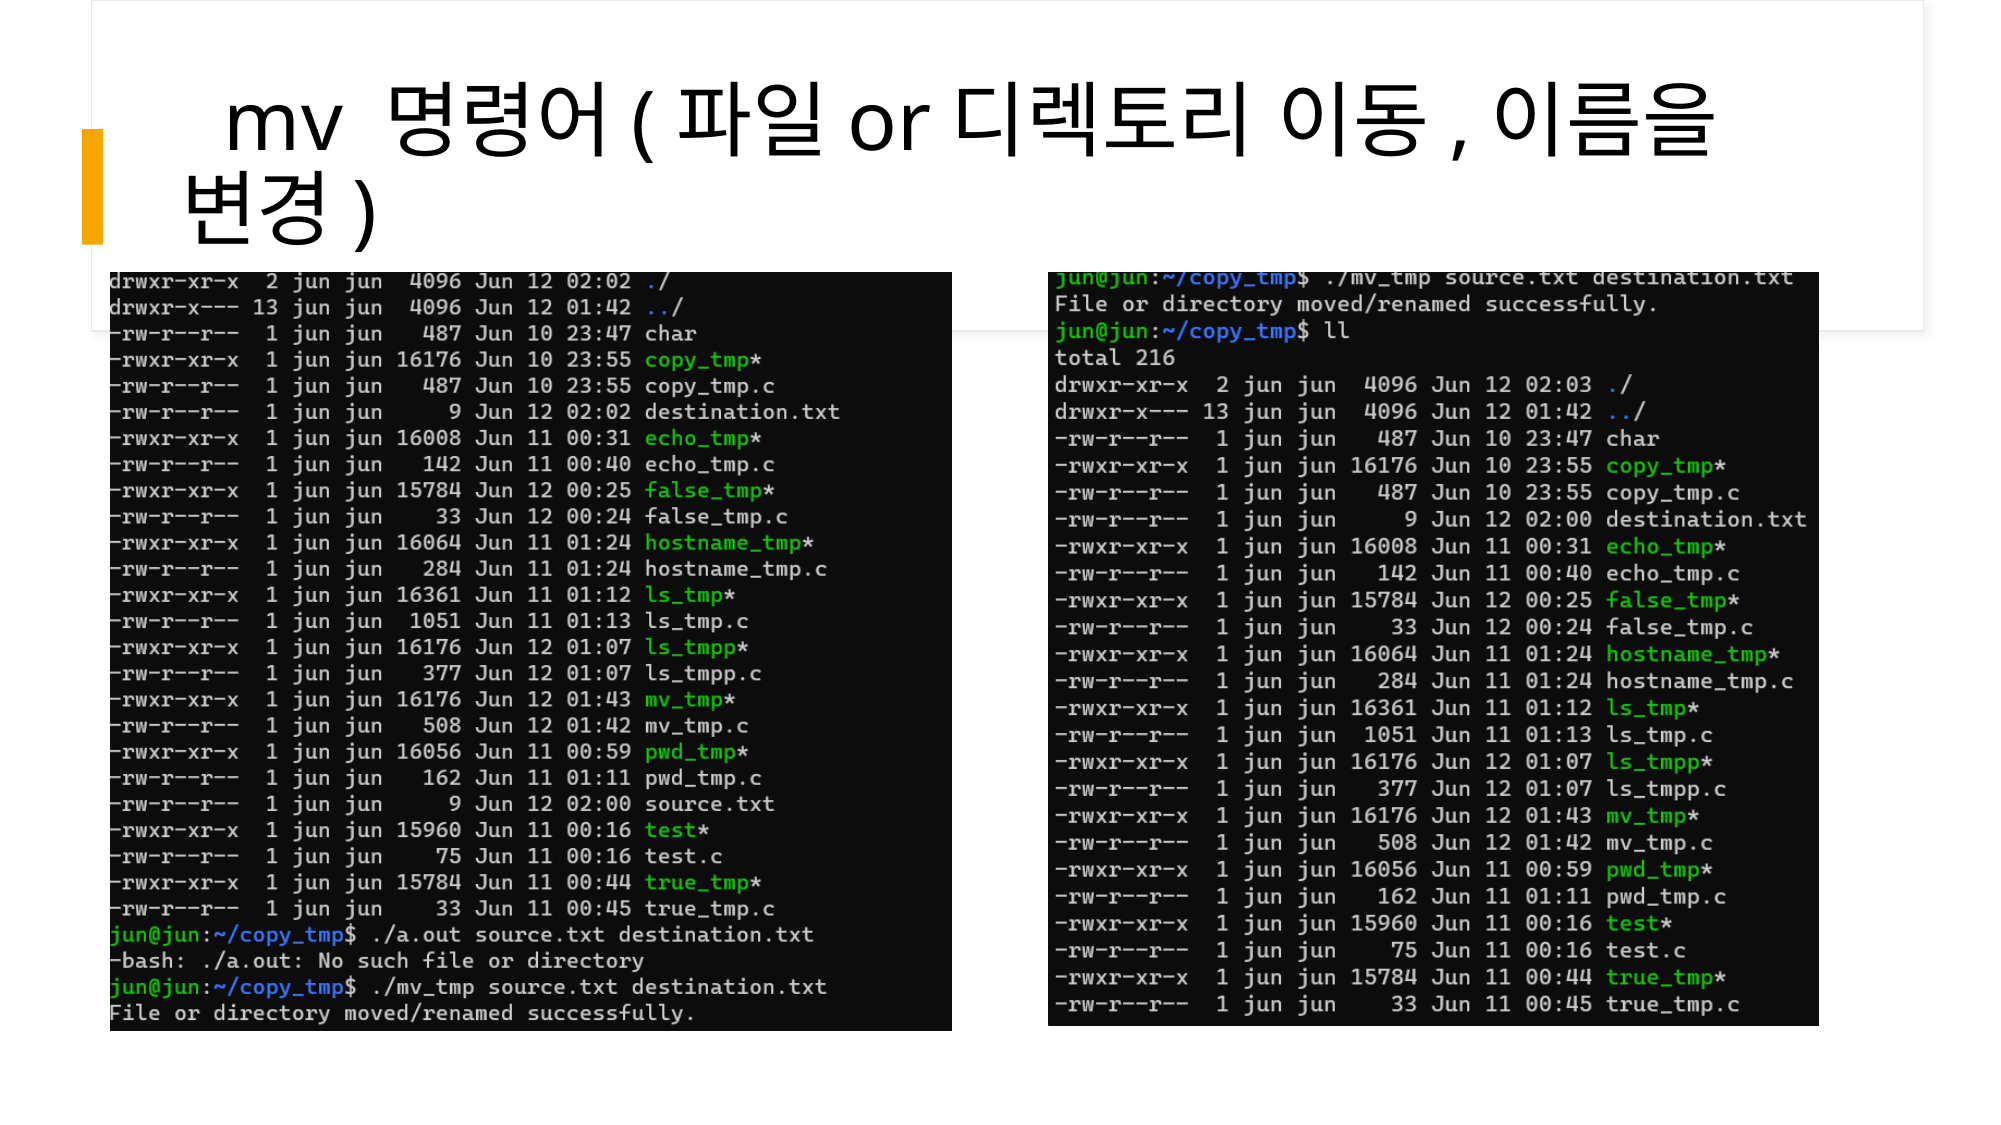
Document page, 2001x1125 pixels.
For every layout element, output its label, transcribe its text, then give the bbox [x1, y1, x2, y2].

picture [110, 272, 952, 1032]
title mv 명령어(파일or디렉토리 이동,이름을 변경) [166, 71, 1834, 266]
picture [1048, 272, 1819, 1026]
